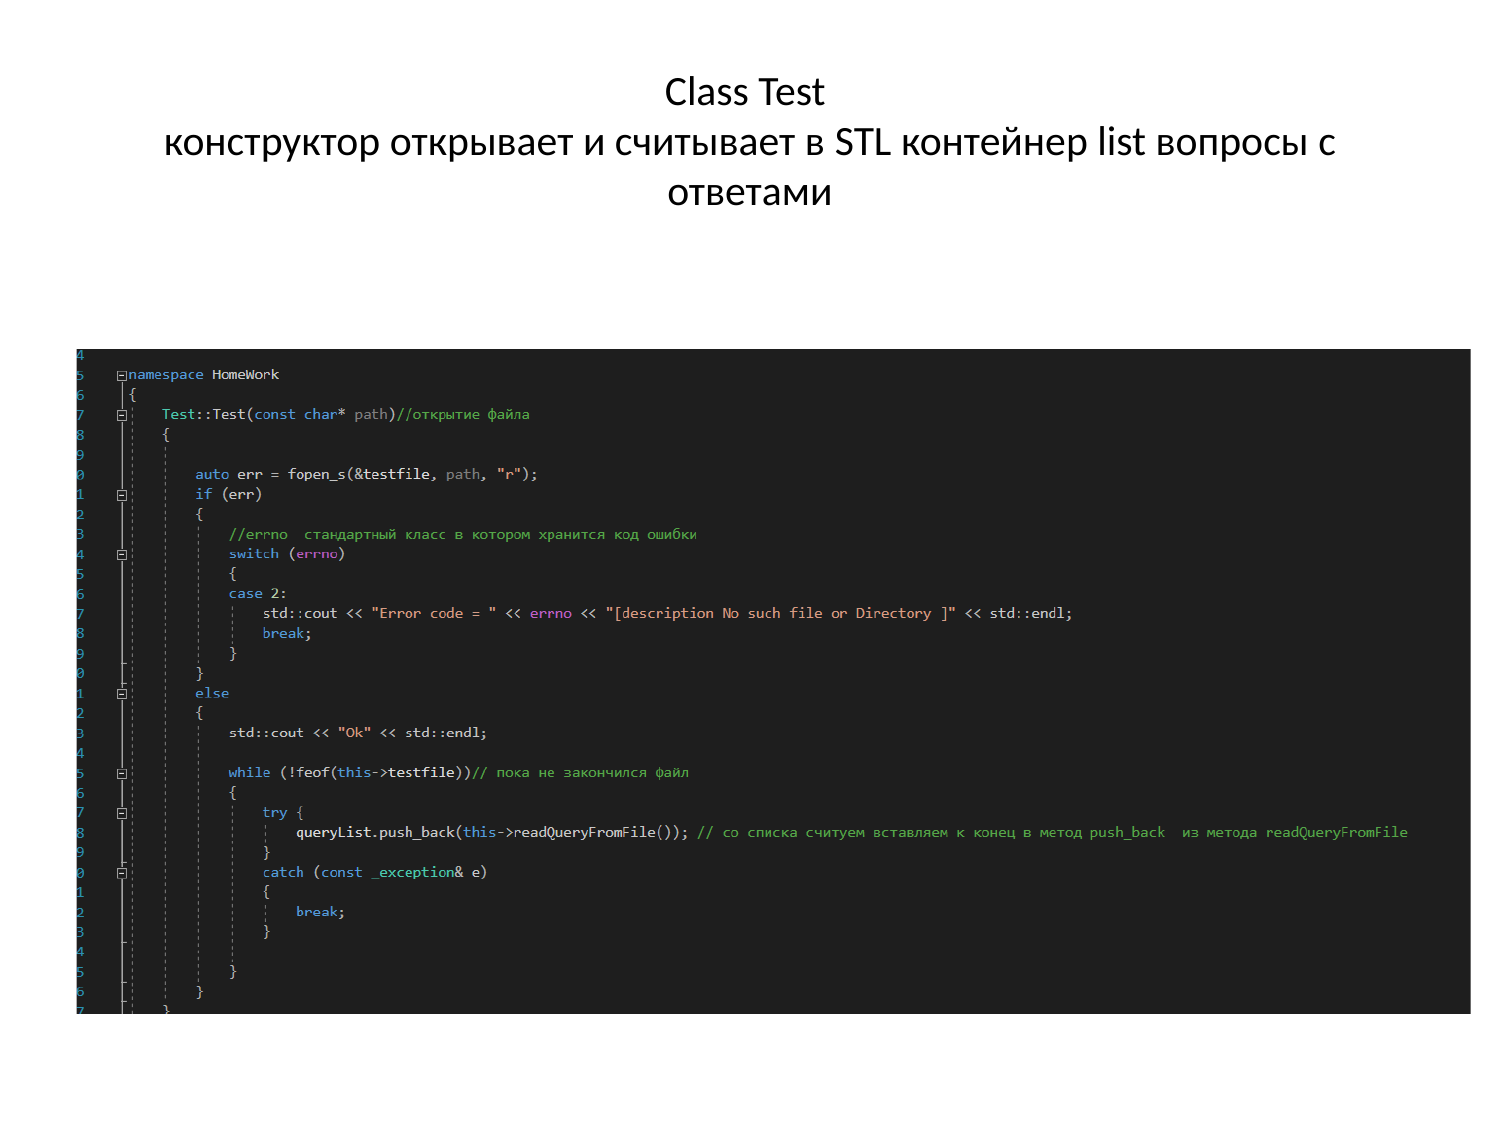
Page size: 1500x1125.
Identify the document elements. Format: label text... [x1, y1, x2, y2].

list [76, 349, 1471, 1015]
title Class Test конструктор открывает и считывает в STL контейнер list вопросы с ответами [75, 45, 1425, 233]
